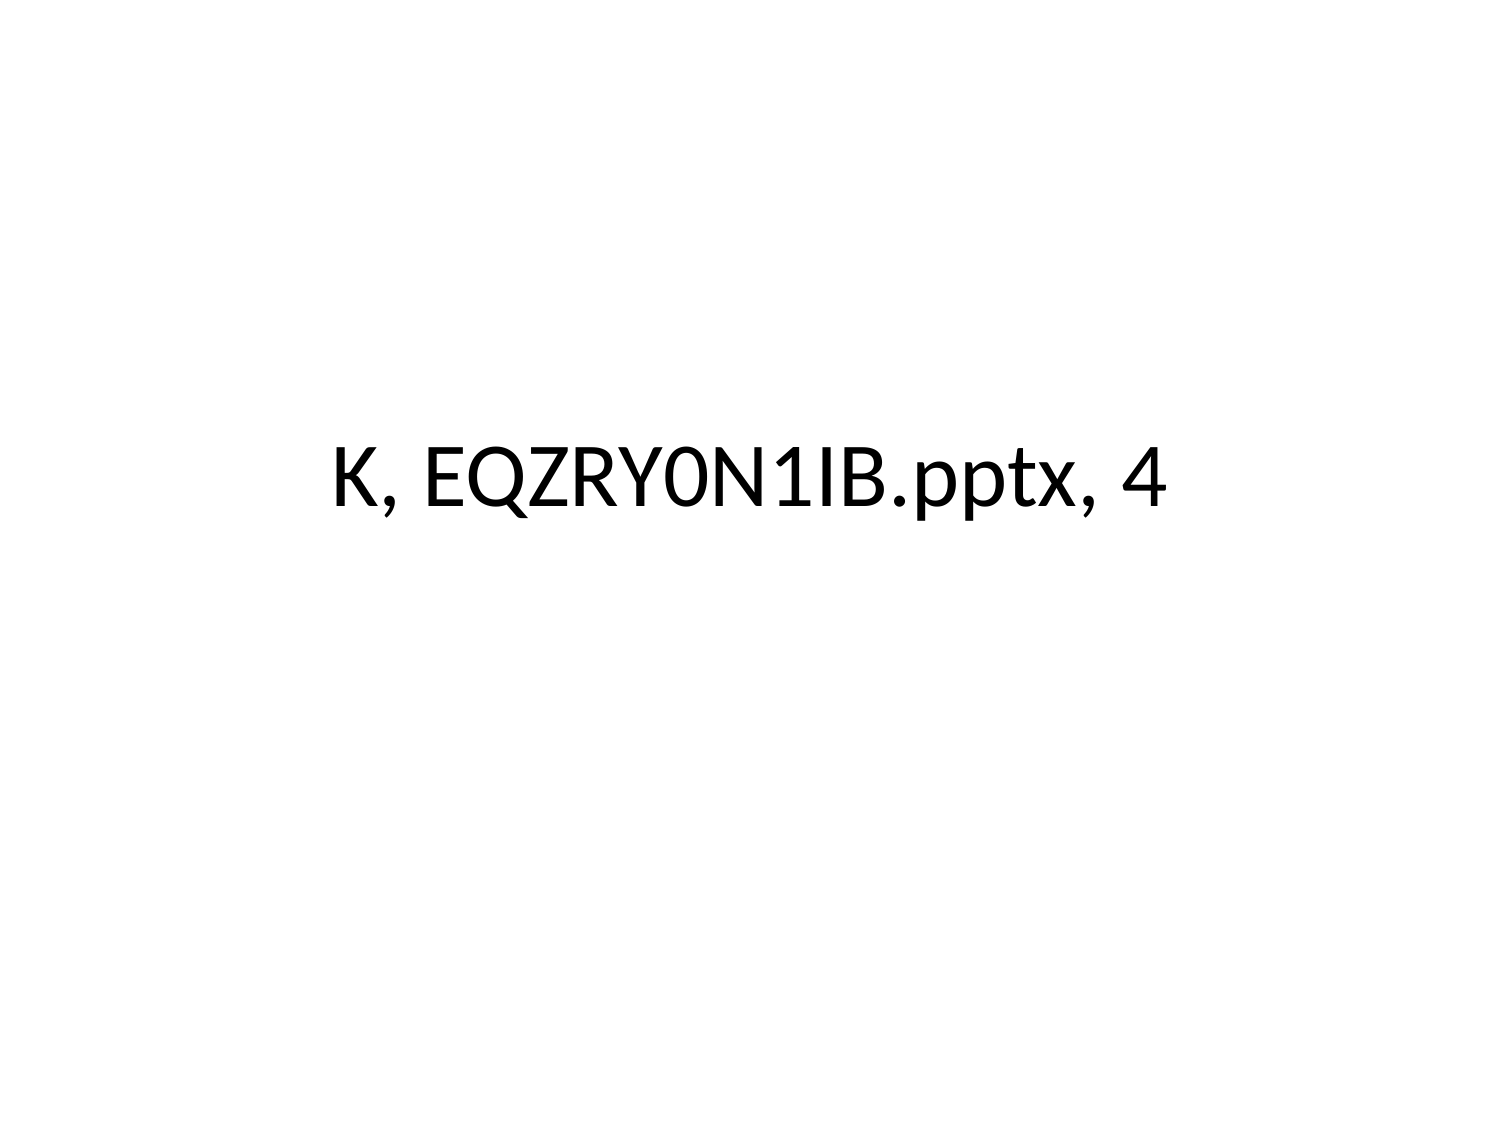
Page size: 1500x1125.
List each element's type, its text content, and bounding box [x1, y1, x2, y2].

title K, EQZRY0N1IB.pptx, 4 [112, 349, 1388, 591]
